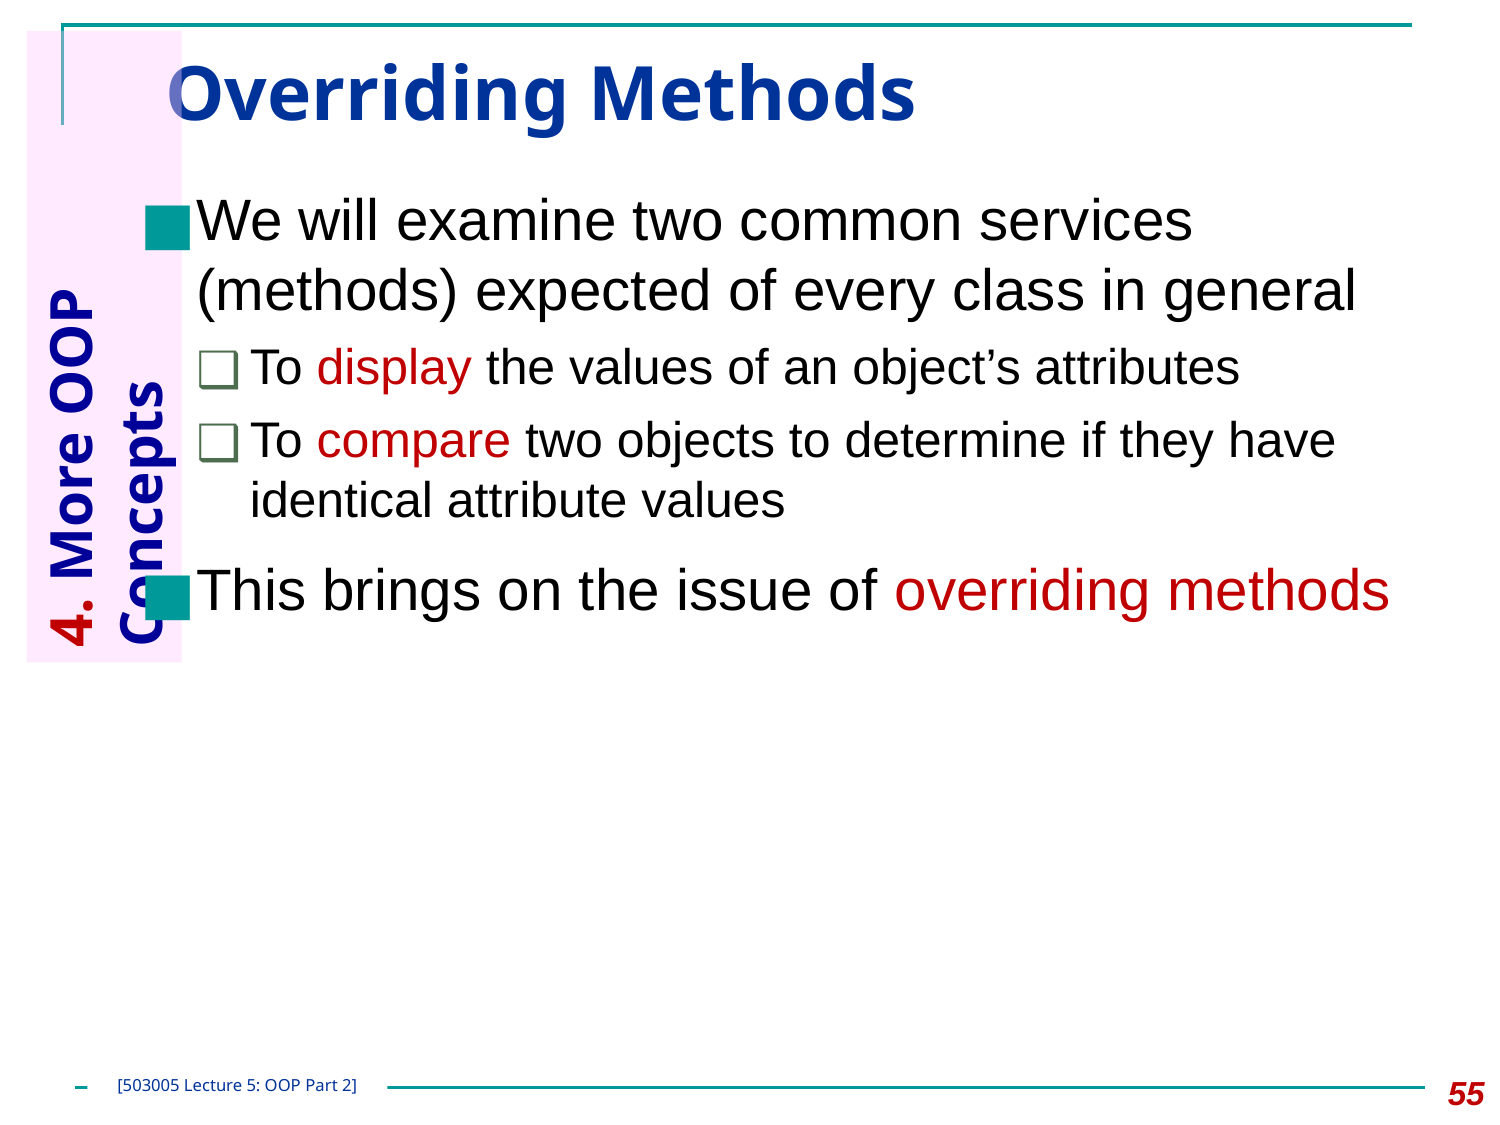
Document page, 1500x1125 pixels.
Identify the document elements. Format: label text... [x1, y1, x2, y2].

text_box [503005 Lecture 5: OOP Part 2] [87, 1074, 388, 1100]
slide_number ‹#› [1400, 1065, 1500, 1125]
text_box 4. More OOP Concepts [26, 30, 182, 663]
list We will examine two common services (methods) expected of every class in general To display the values of an object’s attributes To compare two objects to determine if they have identical attribute values This brings on the issue of overriding methods [125, 174, 1450, 775]
title Overriding Methods [182, 37, 1425, 167]
